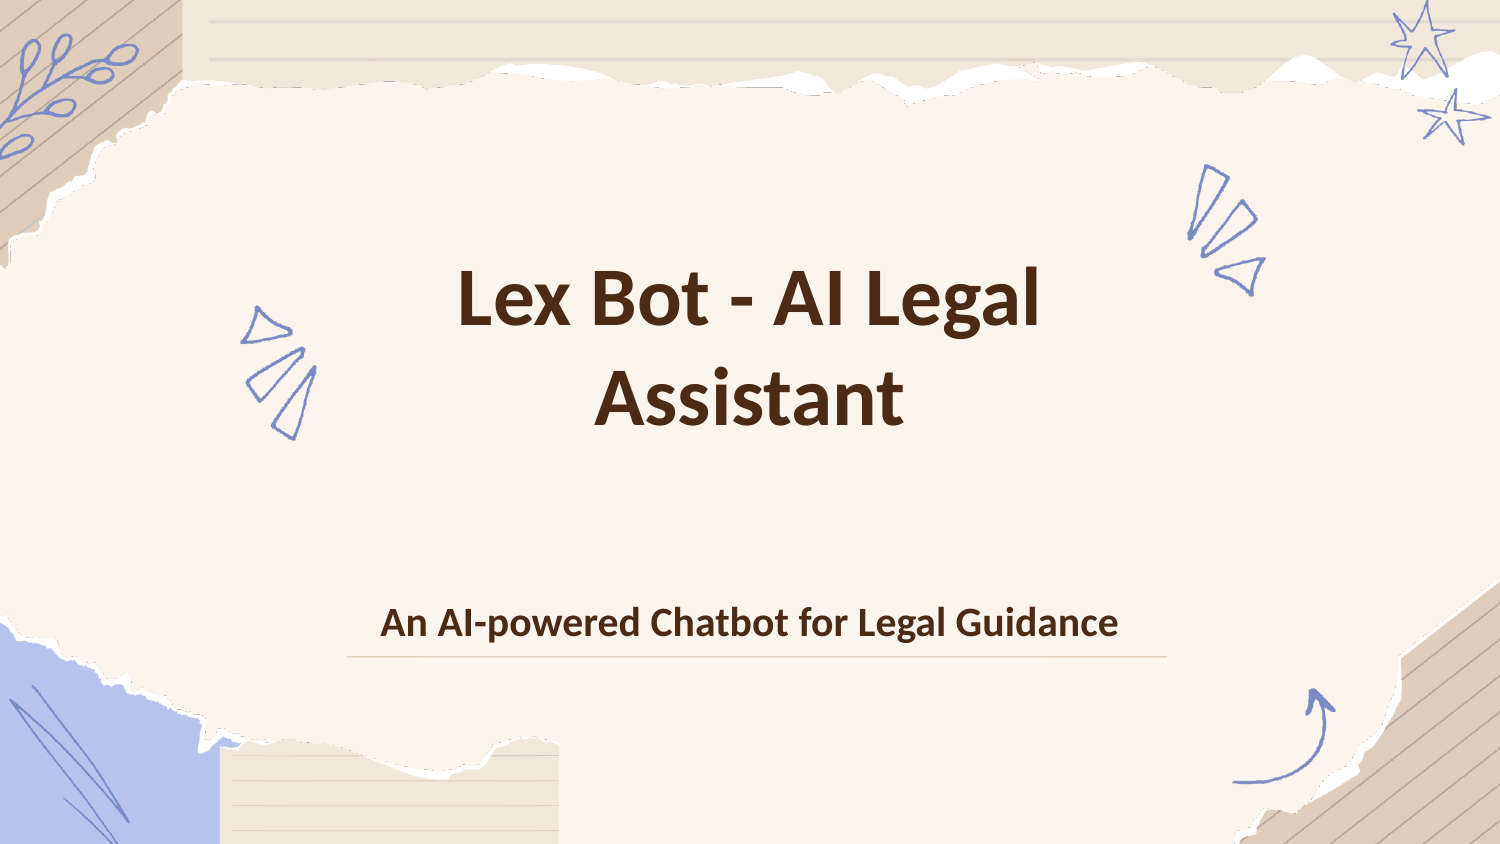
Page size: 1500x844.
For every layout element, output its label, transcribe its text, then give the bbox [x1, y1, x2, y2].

text_box An AI-powered Chatbot for Legal Guidance [149, 587, 1350, 653]
text_box Lex Bot - AI Legal Assistant [299, 234, 1200, 450]
picture [0, 0, 1500, 844]
